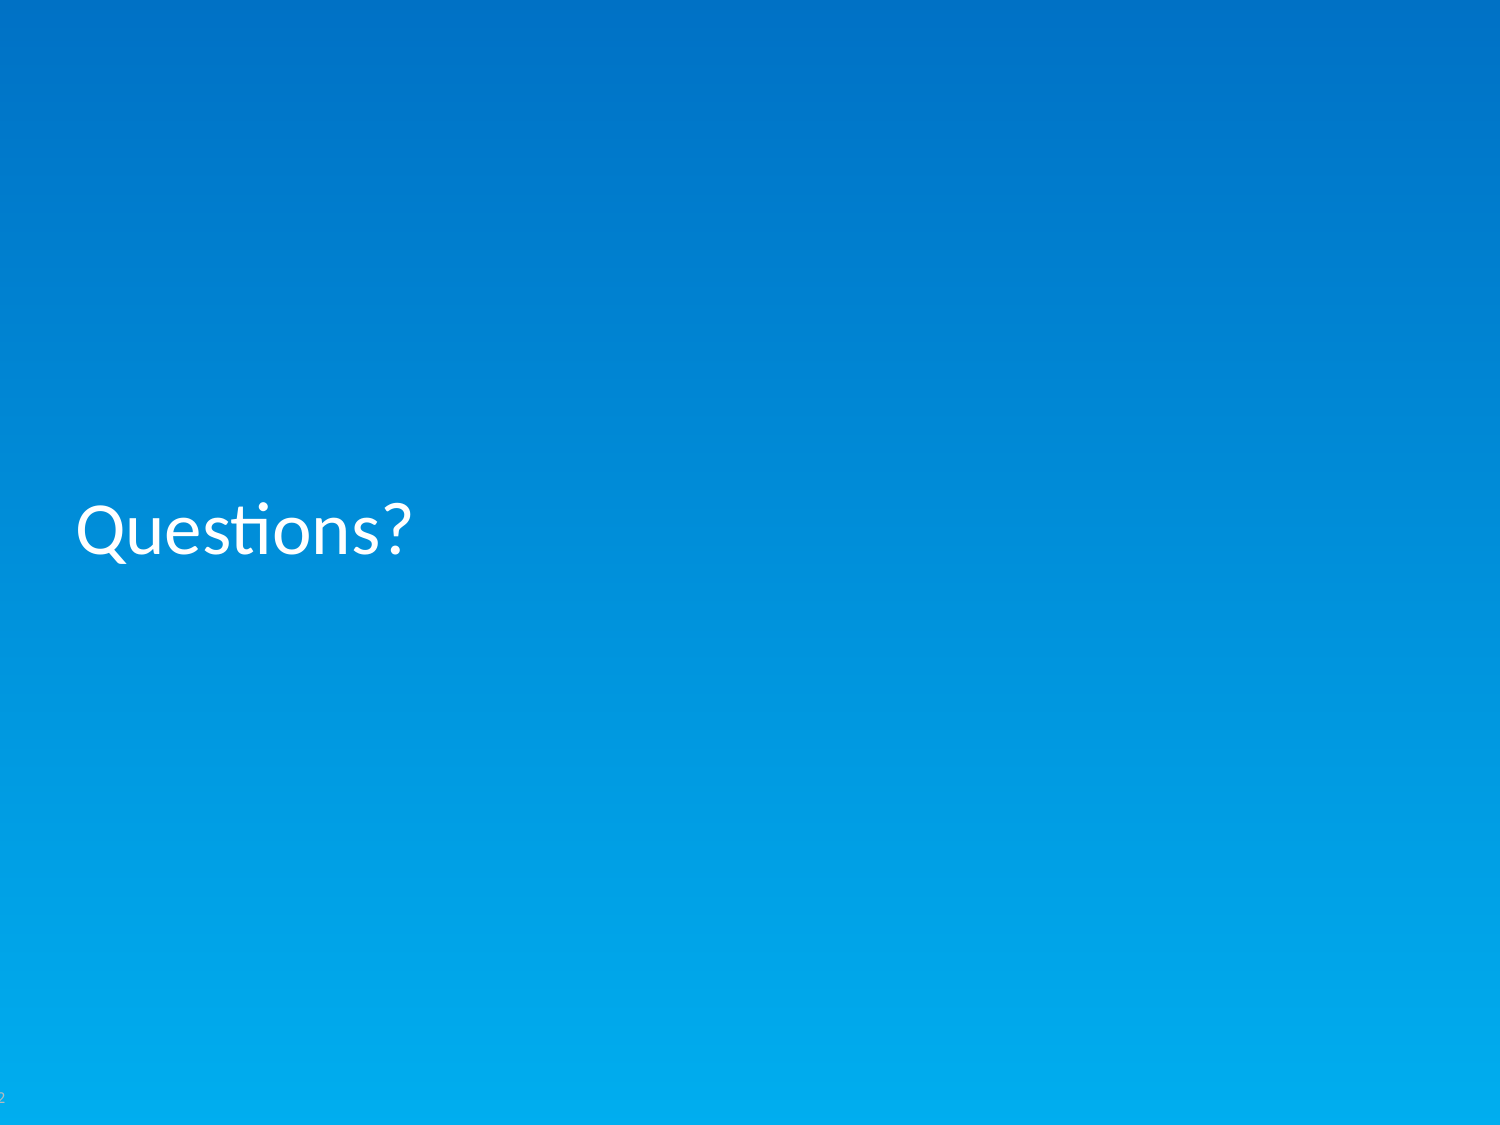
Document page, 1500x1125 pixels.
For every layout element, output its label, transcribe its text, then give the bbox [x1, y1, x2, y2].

title Questions? [75, 412, 1488, 636]
